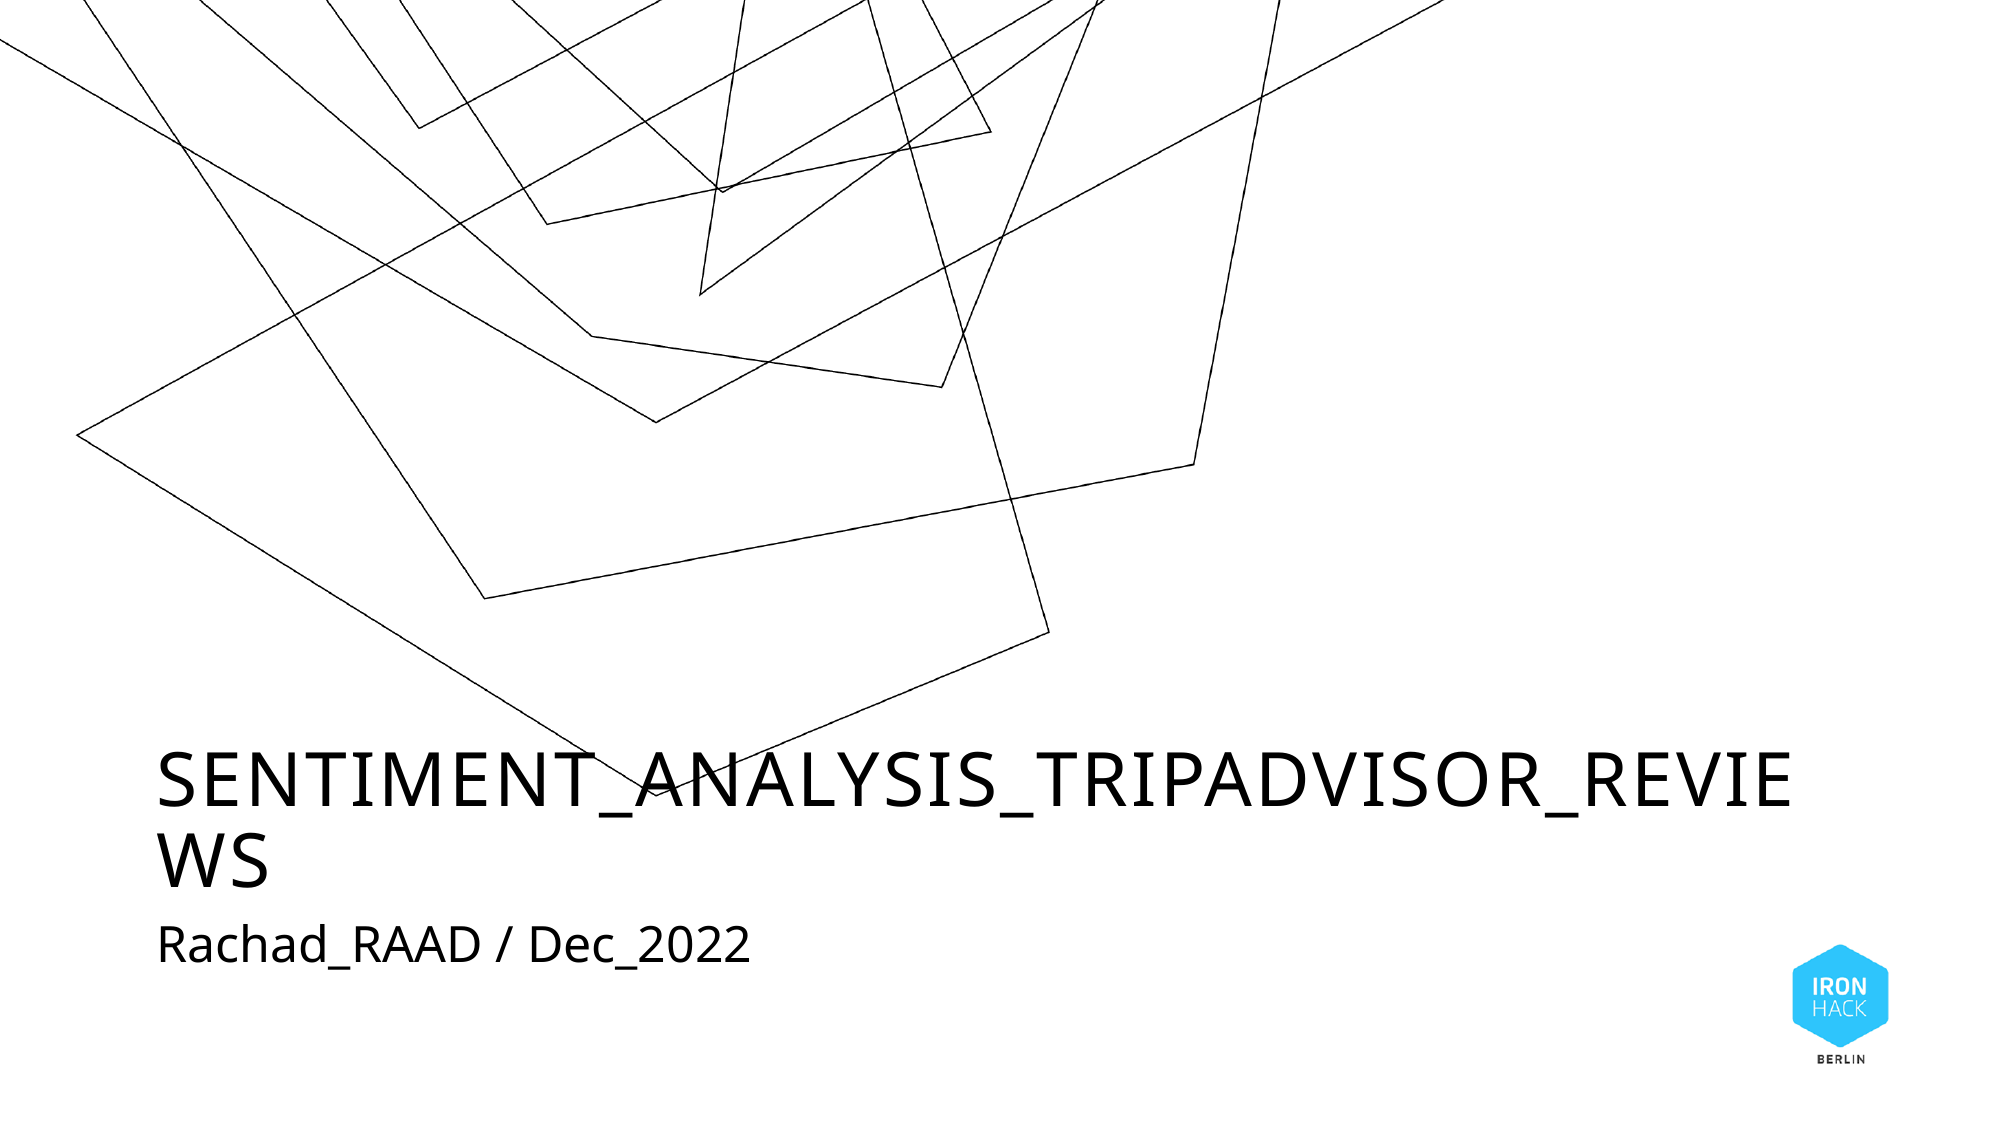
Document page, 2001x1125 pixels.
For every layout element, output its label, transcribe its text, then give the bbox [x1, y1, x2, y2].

subtitle Rachad_RAAD / Dec_2022 [141, 911, 1426, 1055]
picture [1761, 926, 1919, 1084]
title Sentiment_Analysis_Tripadvisor_reviews [141, 727, 1864, 912]
picture [0, 0, 1557, 830]
